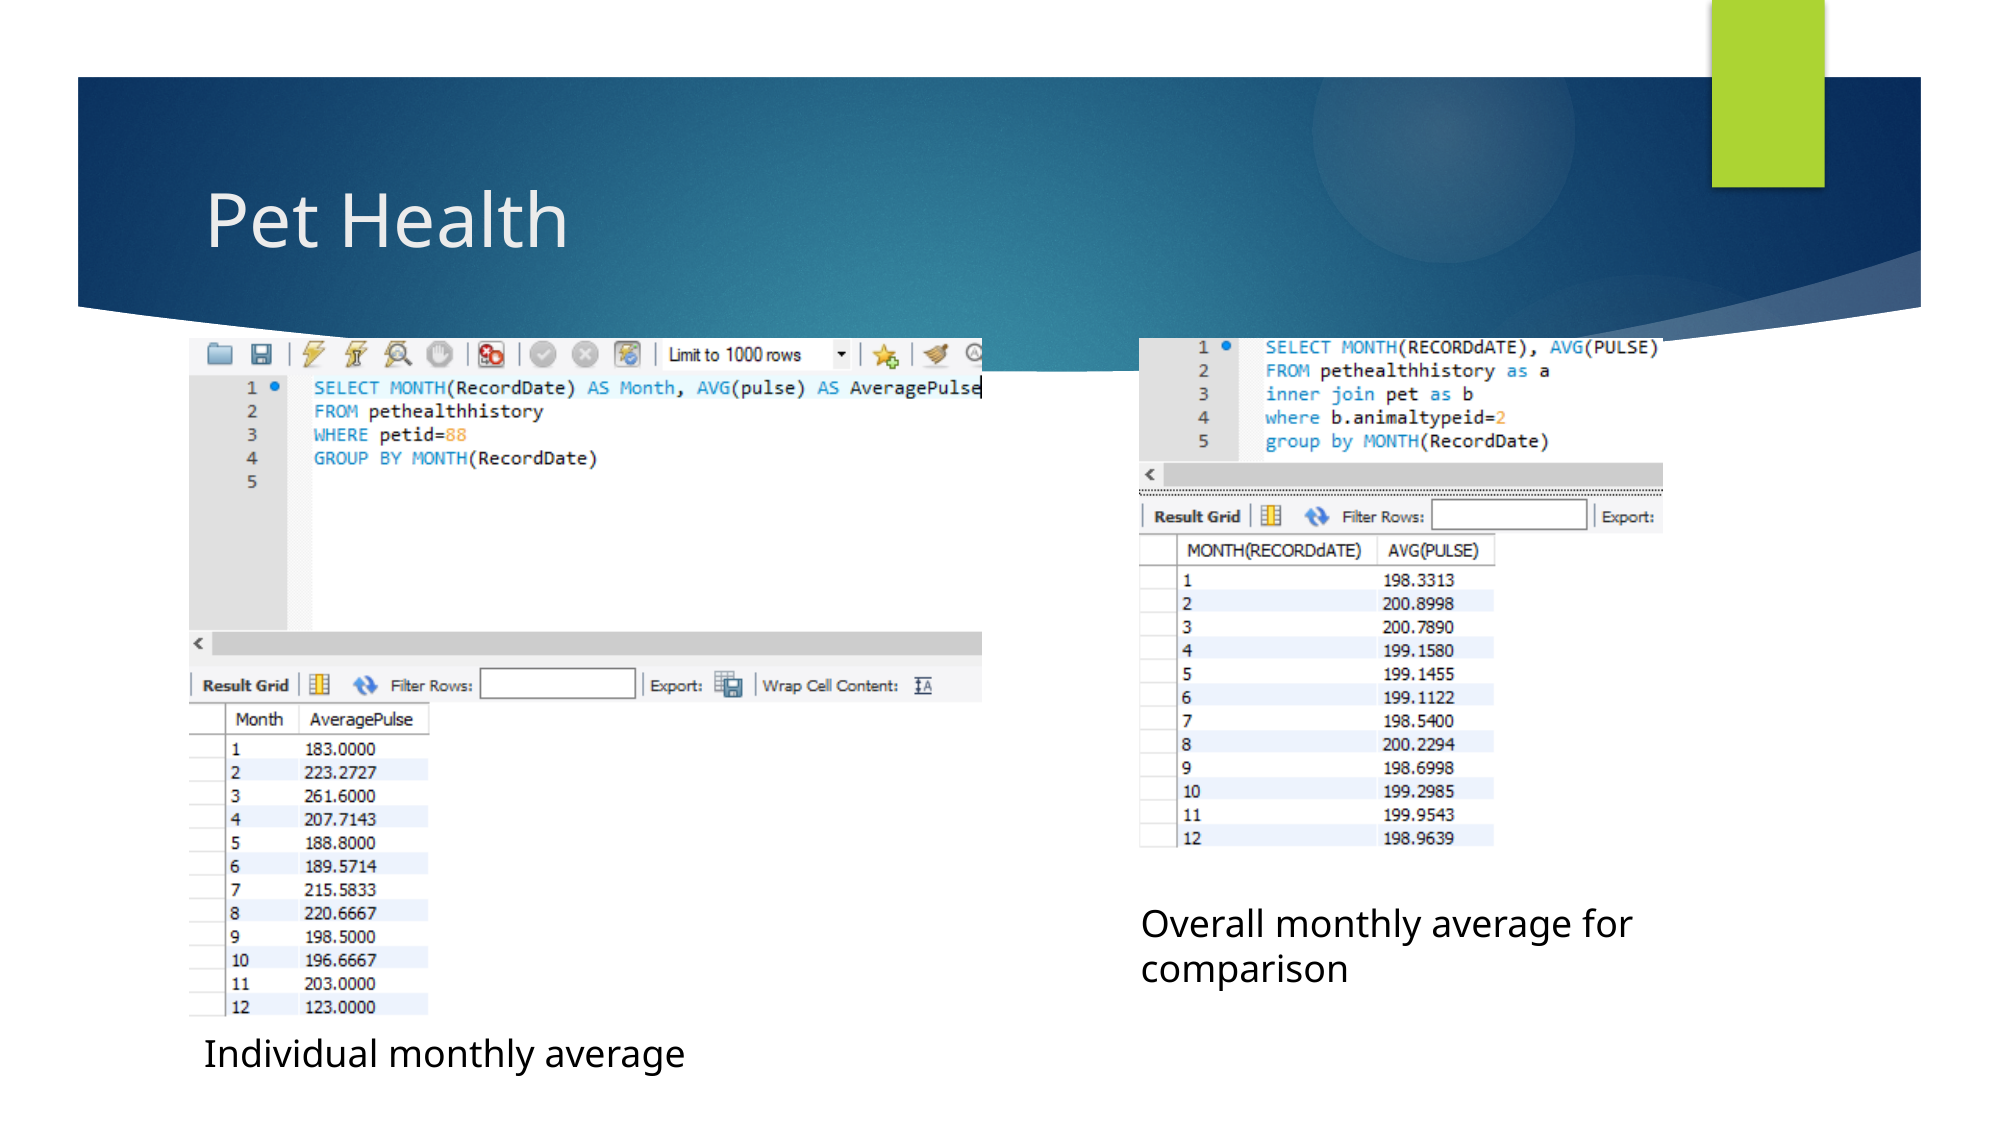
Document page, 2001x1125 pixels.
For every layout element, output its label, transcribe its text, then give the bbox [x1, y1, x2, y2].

picture [1139, 338, 1664, 852]
text_box Individual monthly average [189, 1022, 1000, 1083]
title Pet Health [189, 159, 1627, 276]
text_box Overall monthly average for comparison [1125, 892, 1719, 998]
picture [189, 338, 982, 1024]
